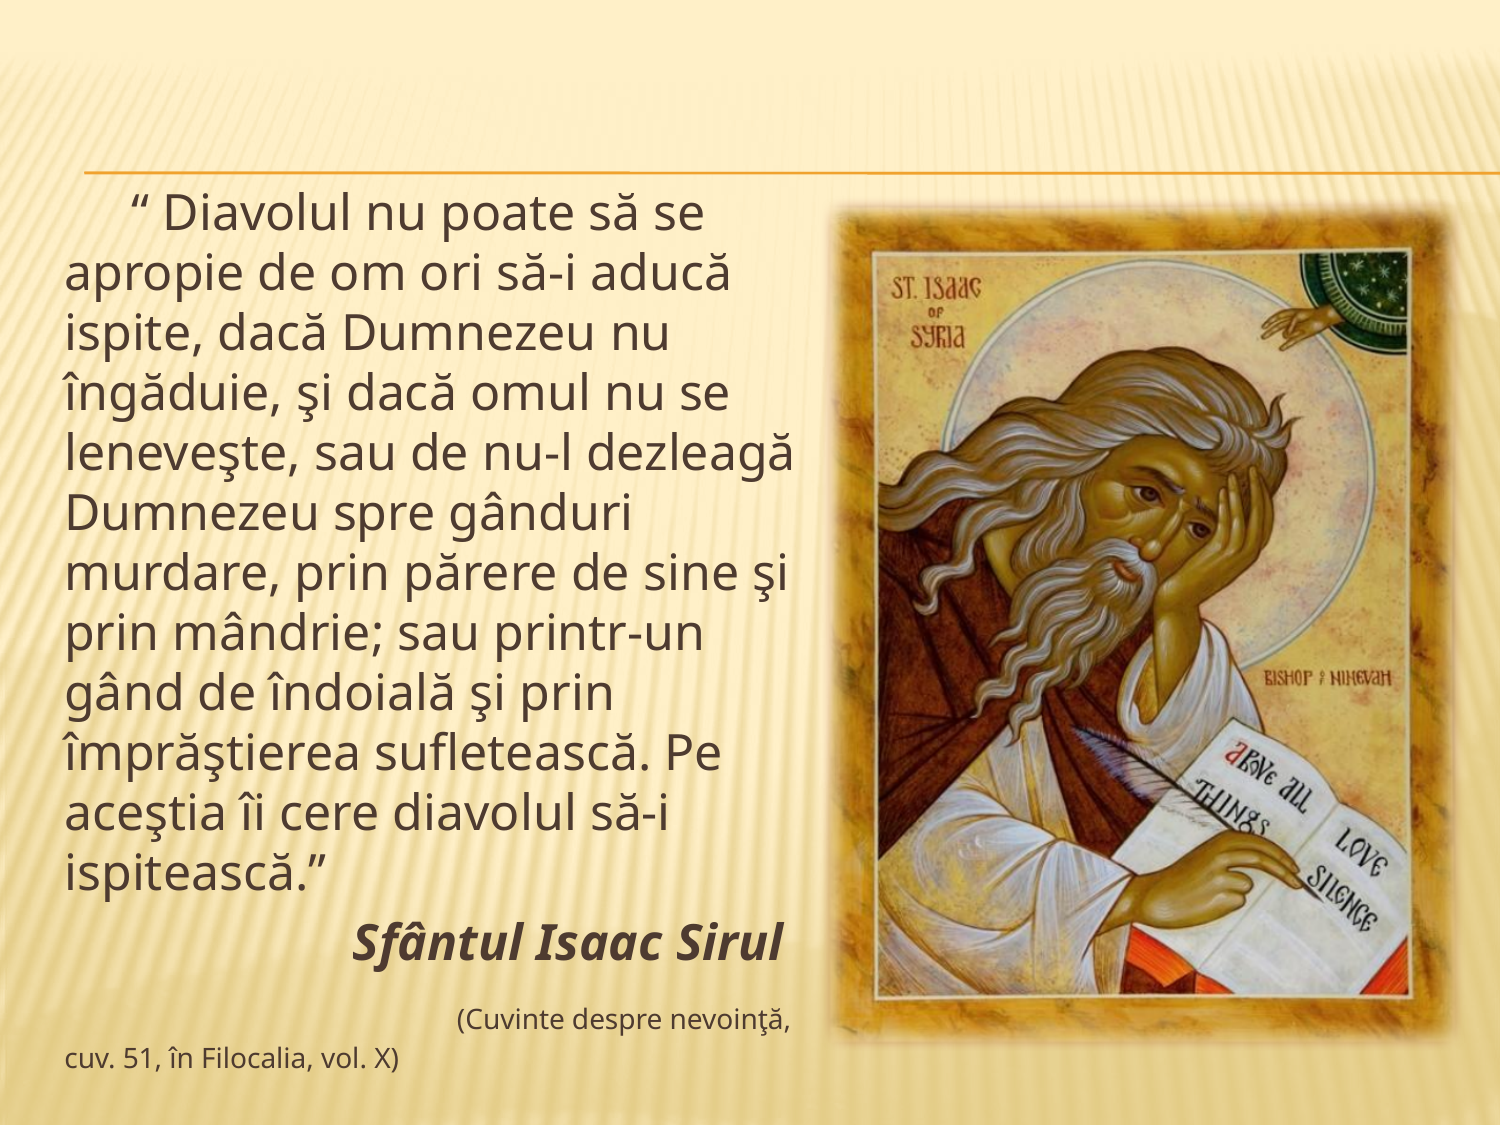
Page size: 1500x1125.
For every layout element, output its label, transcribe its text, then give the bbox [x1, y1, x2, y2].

list “ Diavolul nu poate să se apropie de om ori să-i aducă ispite, dacă Dumnezeu nu îngăduie, şi dacă omul nu se leneveşte, sau de nu-l dezleagă Dumnezeu spre gânduri murdare, prin părere de sine şi prin mândrie; sau printr-un gând de îndoială şi prin împrăştierea sufletească. Pe aceştia îi cere diavolul să-i ispitească.” Sfântul Isaac Sirul (Cuvinte despre nevoinţă, cuv. 51, în Filocalia, vol. X) [0, 172, 845, 1082]
picture [820, 195, 1465, 1053]
